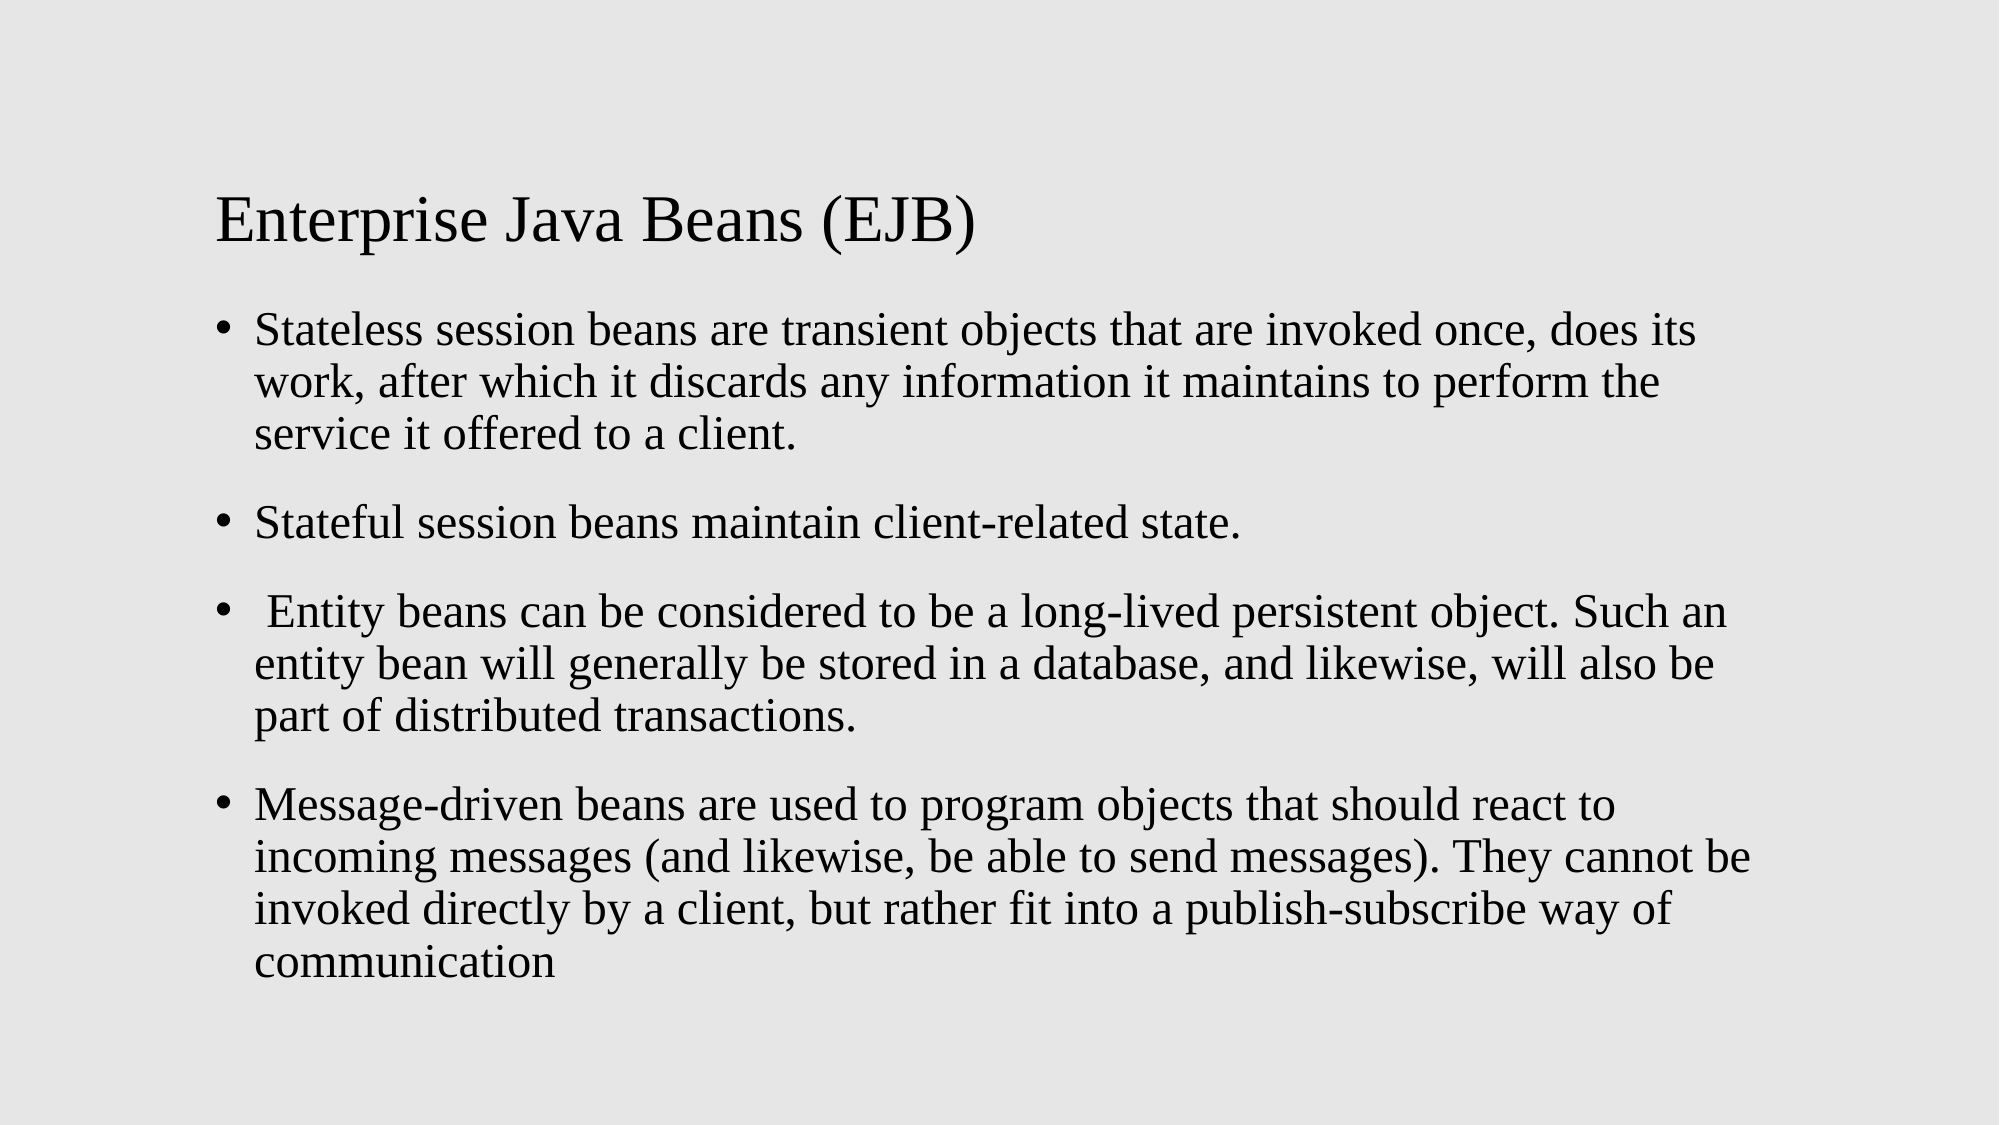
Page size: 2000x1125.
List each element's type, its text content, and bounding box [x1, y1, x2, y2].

list Stateless session beans are transient objects that are invoked once, does its work, after which it discards any information it maintains to perform the service it offered to a client. Stateful session beans maintain client-related state. Entity beans can be considered to be a long-lived persistent object. Such an entity bean will generally be stored in a database, and likewise, will also be part of distributed transactions. Message-driven beans are used to program objects that should react to incoming messages (and likewise, be able to send messages). They cannot be invoked directly by a client, but rather fit into a publish-subscribe way of communication [199, 295, 1800, 996]
title Enterprise Java Beans (EJB) [199, 70, 1800, 263]
